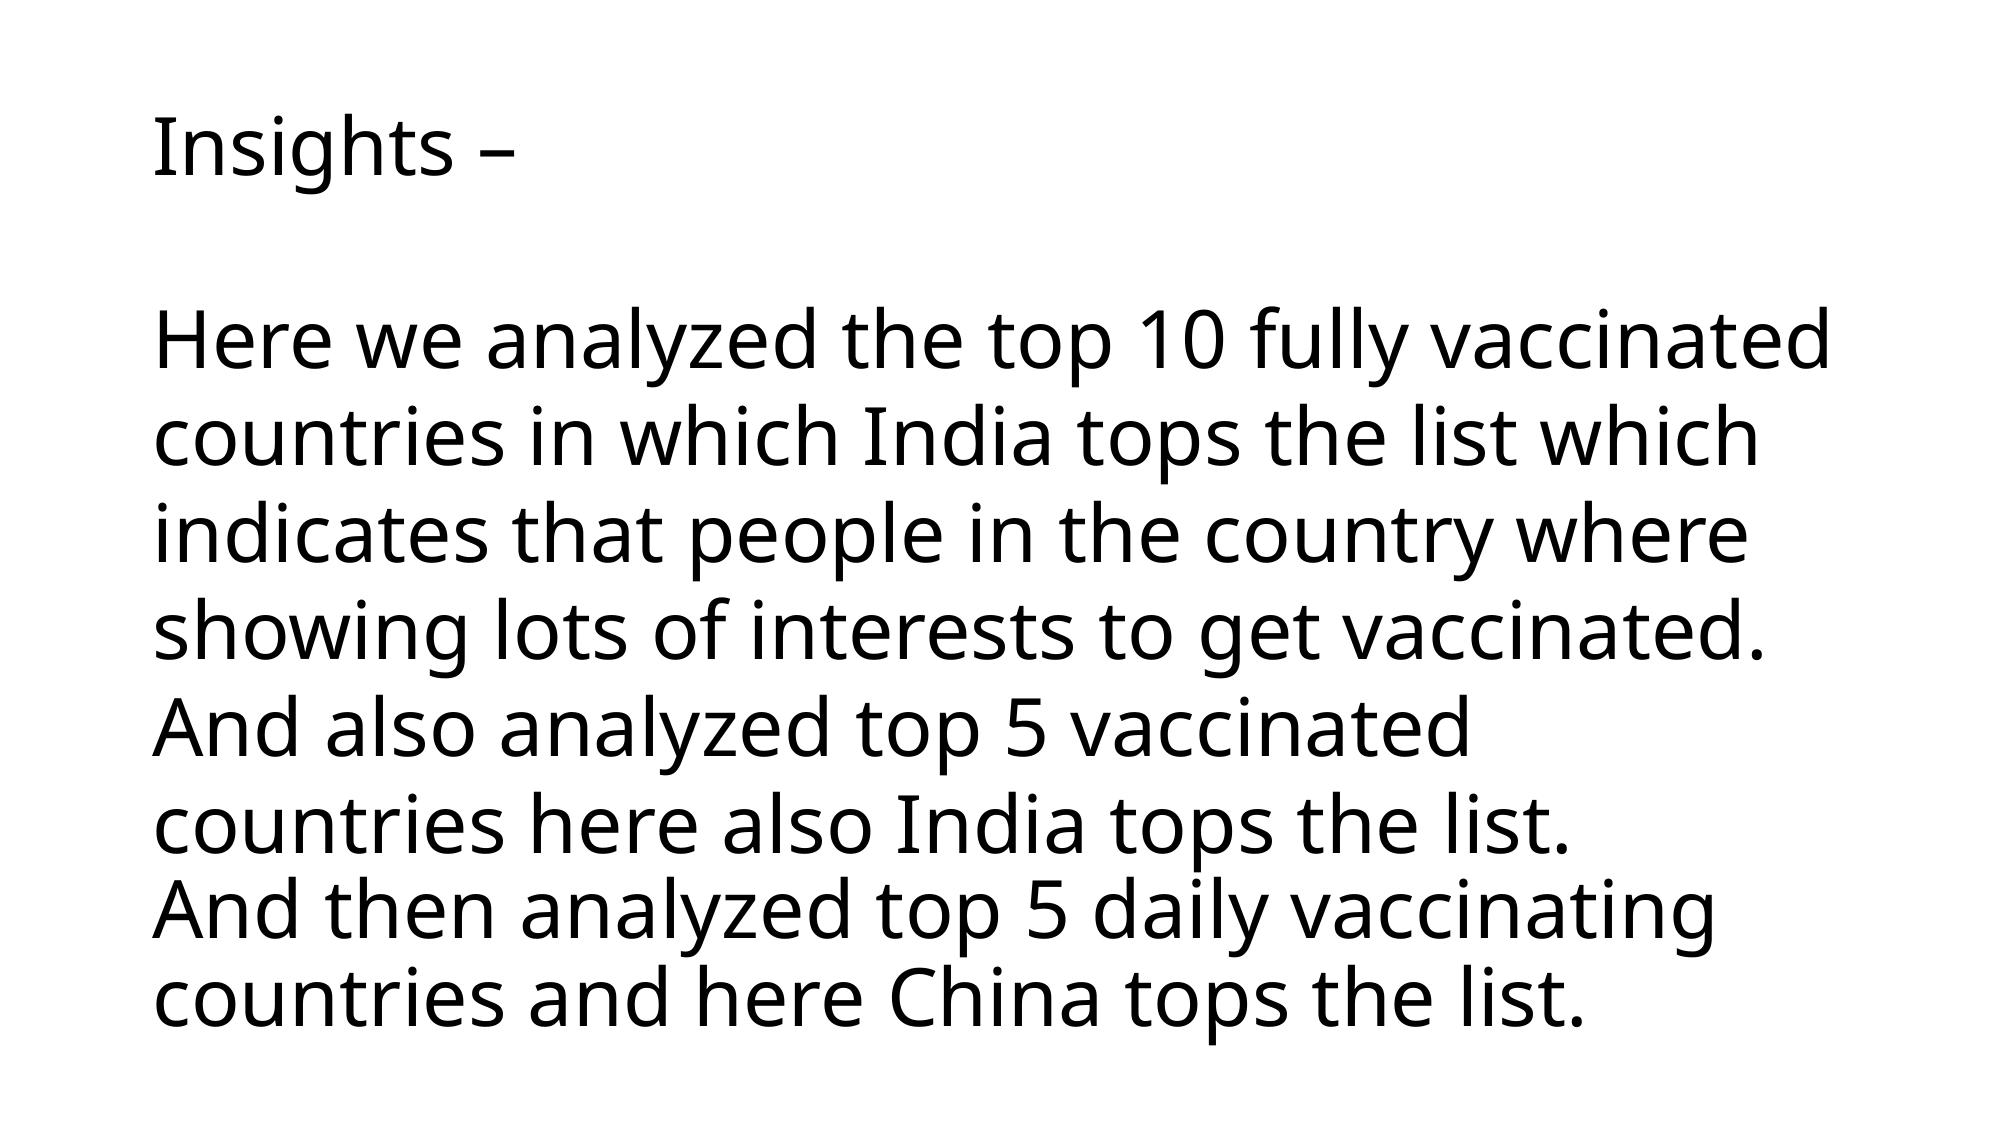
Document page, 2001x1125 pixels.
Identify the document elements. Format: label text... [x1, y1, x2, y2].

title Insights – Here we analyzed the top 10 fully vaccinated countries in which India tops the list which indicates that people in the country where showing lots of interests to get vaccinated. And also analyzed top 5 vaccinated countries here also India tops the list. And then analyzed top 5 daily vaccinating countries and here China tops the list. [137, 59, 1863, 1079]
